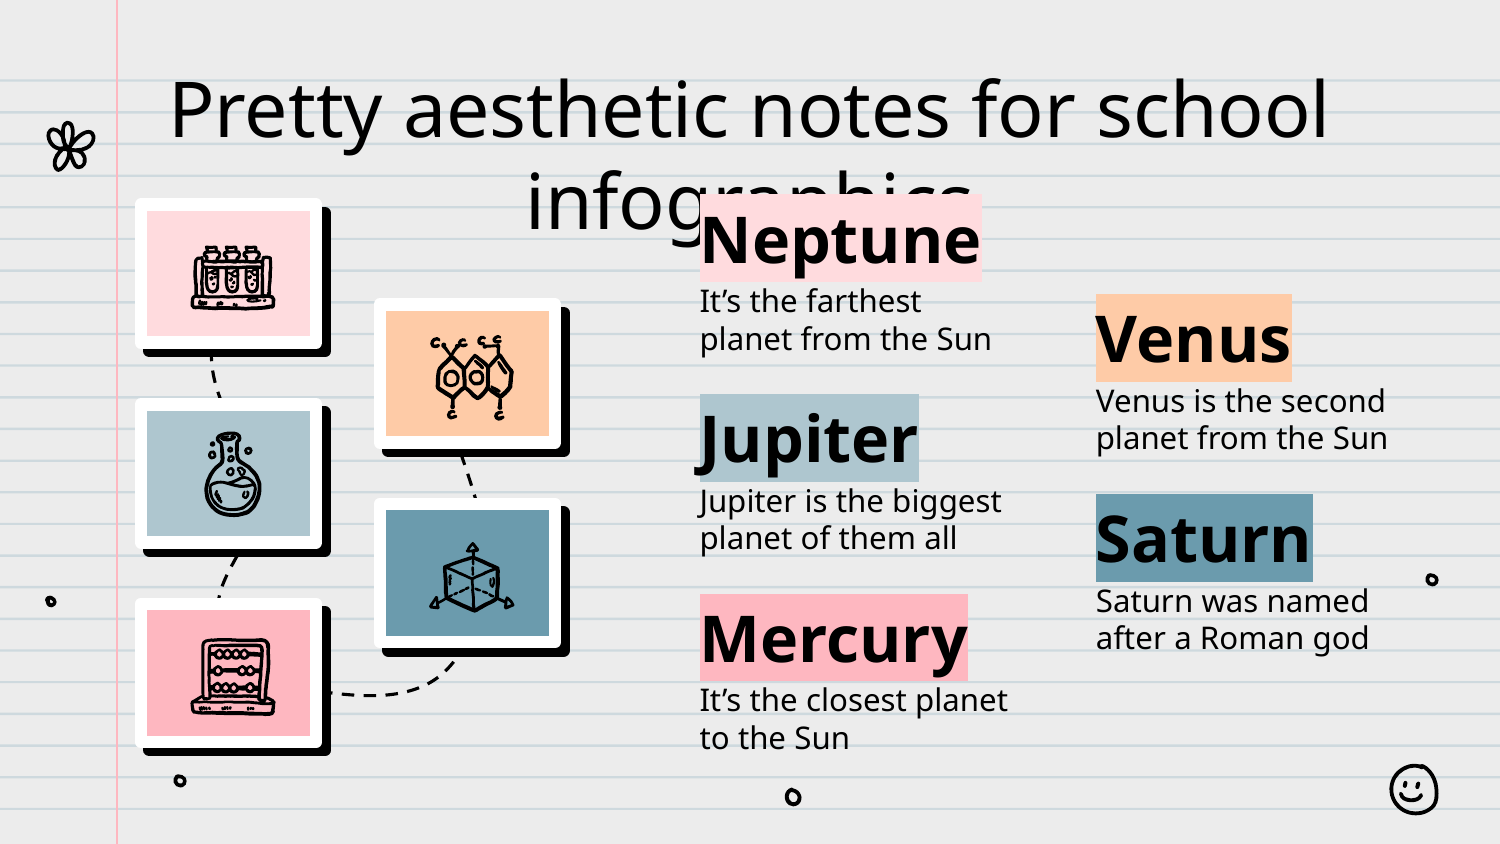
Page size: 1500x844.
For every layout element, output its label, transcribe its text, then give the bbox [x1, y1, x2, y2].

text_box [1080, 281, 1426, 473]
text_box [190, 246, 276, 311]
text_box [190, 638, 276, 716]
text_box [684, 182, 1030, 373]
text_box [140, 204, 564, 751]
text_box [429, 542, 514, 613]
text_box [684, 381, 1030, 573]
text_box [1080, 481, 1426, 673]
title Pretty aesthetic notes for school infographics [75, 44, 1425, 150]
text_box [204, 432, 262, 517]
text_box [430, 335, 514, 420]
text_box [684, 581, 1030, 772]
